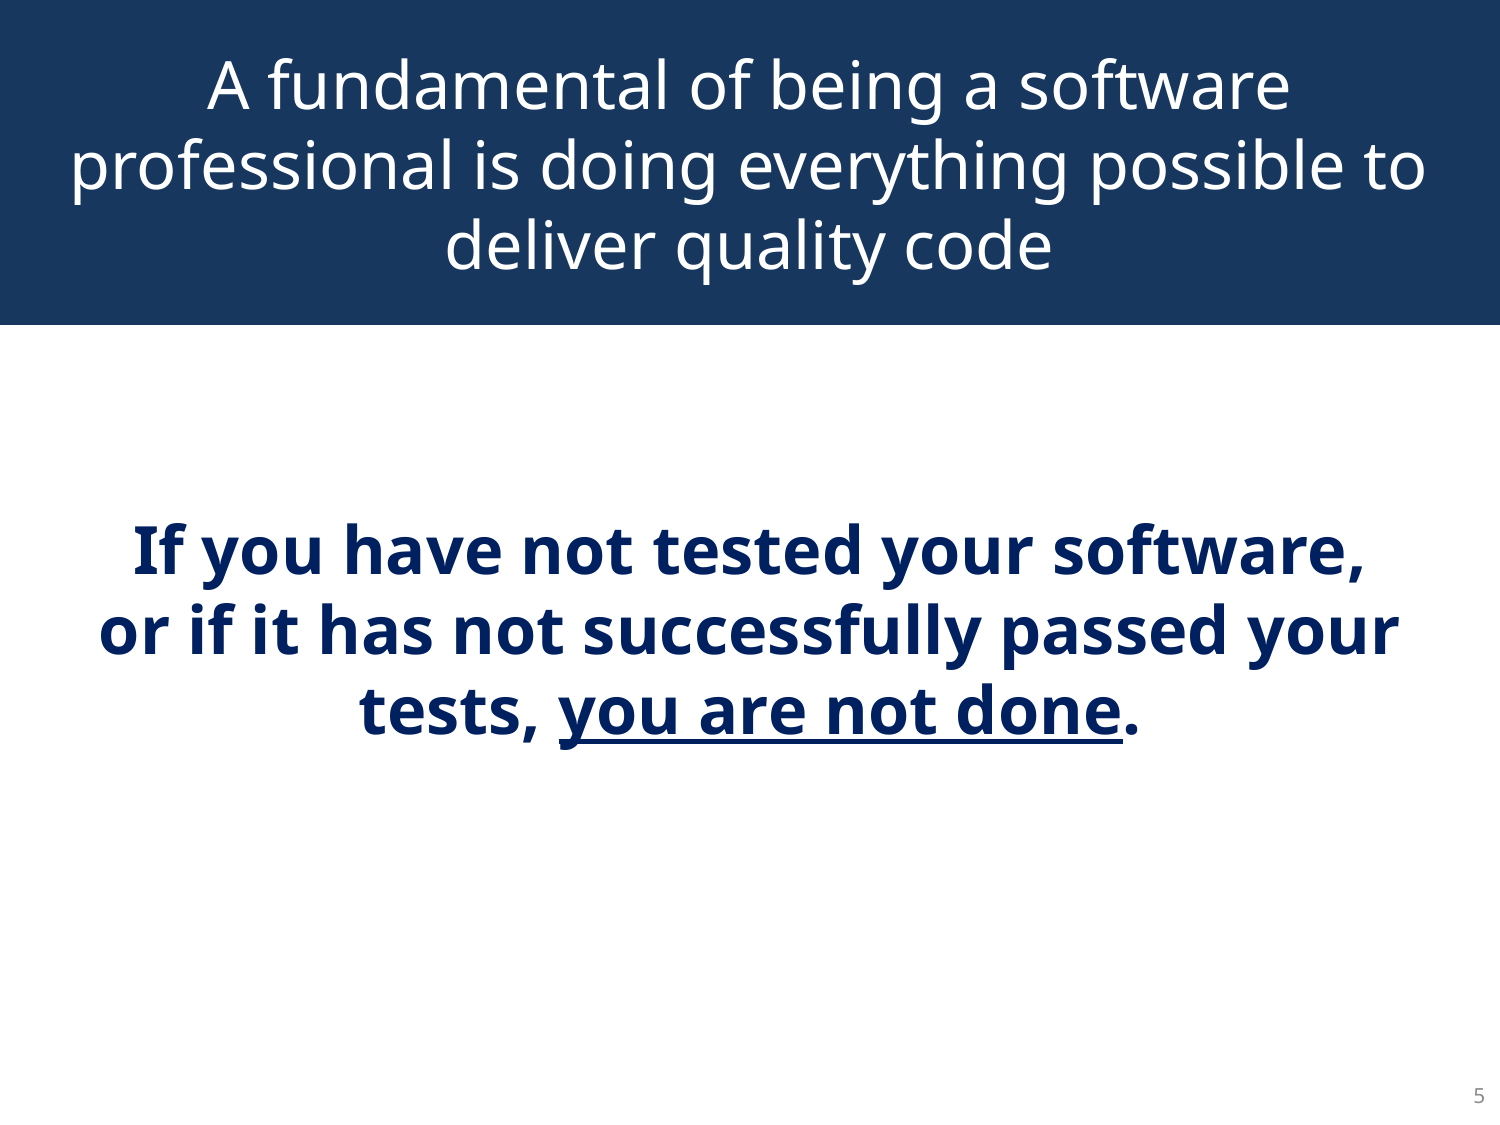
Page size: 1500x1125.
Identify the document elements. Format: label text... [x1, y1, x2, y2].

list If you have not tested your software, or if it has not successfully passed your tests, you are not done. [75, 500, 1425, 875]
title A fundamental of being a software professional is doing everything possible to deliver quality code [0, 0, 1500, 325]
slide_number 5 [1149, 1067, 1500, 1125]
